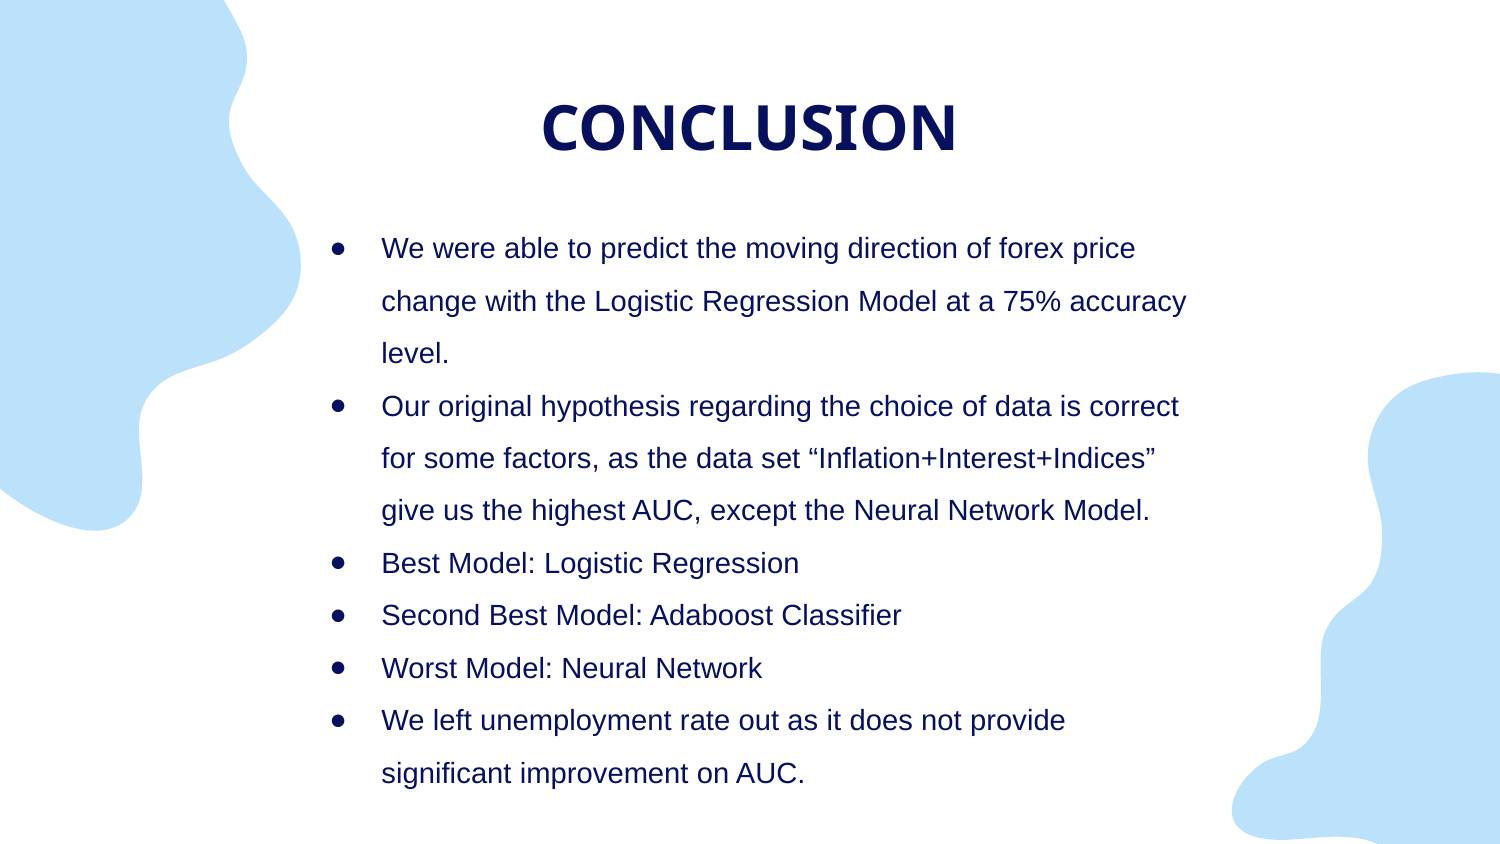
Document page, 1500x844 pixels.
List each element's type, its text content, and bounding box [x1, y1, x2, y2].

title CONCLUSION [75, 72, 1425, 167]
text_box We were able to predict the moving direction of forex price change with the Logistic Regression Model at a 75% accuracy level. Our original hypothesis regarding the choice of data is correct for some factors, as the data set “Inflation+Interest+Indices” give us the highest AUC, except the Neural Network Model. Best Model: Logistic Regression Second Best Model: Adaboost Classifier Worst Model: Neural Network We left unemployment rate out as it does not provide significant improvement on AUC. [291, 204, 1209, 797]
